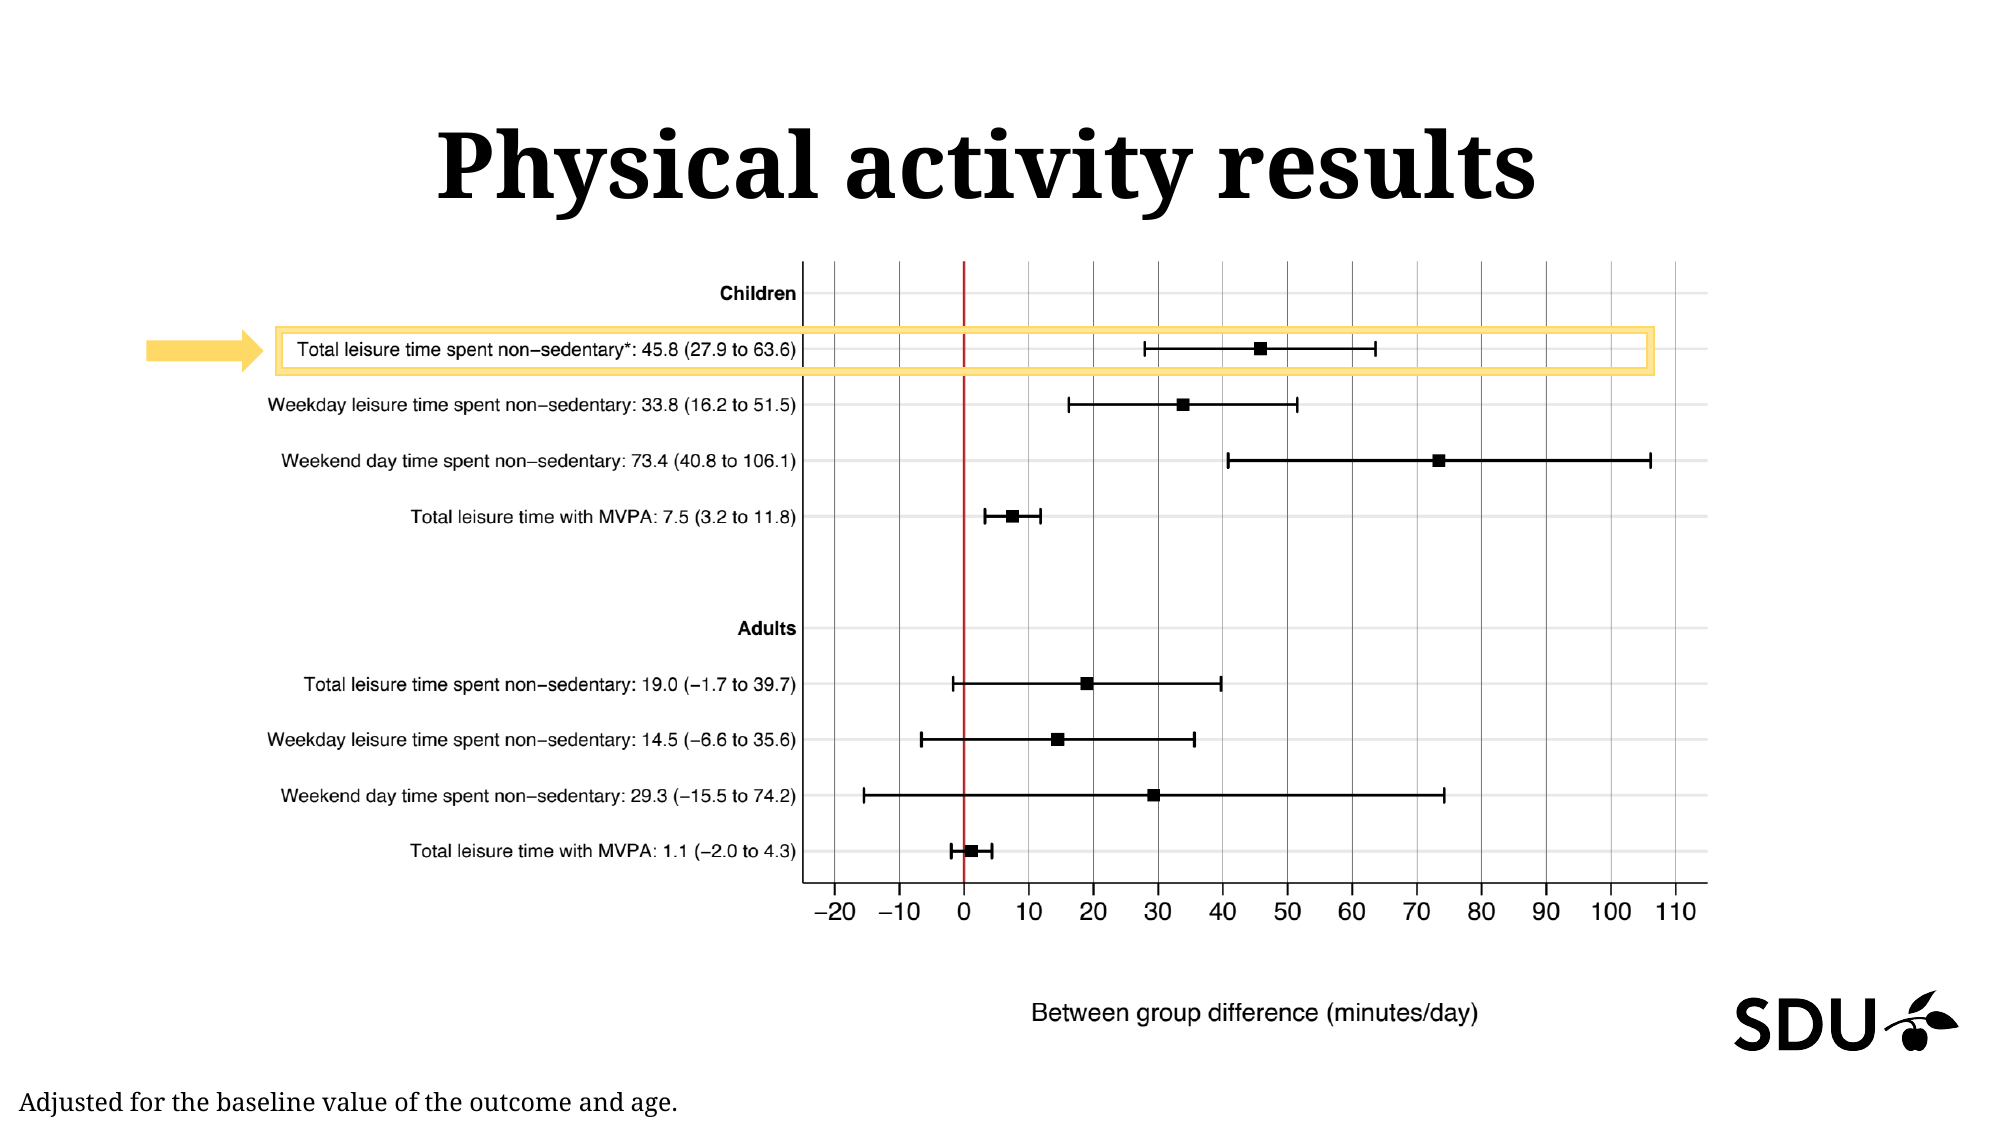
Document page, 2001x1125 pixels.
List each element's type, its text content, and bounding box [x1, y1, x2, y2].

text_box [146, 329, 262, 373]
picture [1734, 990, 1959, 1051]
text_box Adjusted for the baseline value of the outcome and age. [0, 1079, 1088, 1125]
picture [262, 237, 1725, 1039]
title Physical activity results [137, 59, 1863, 278]
